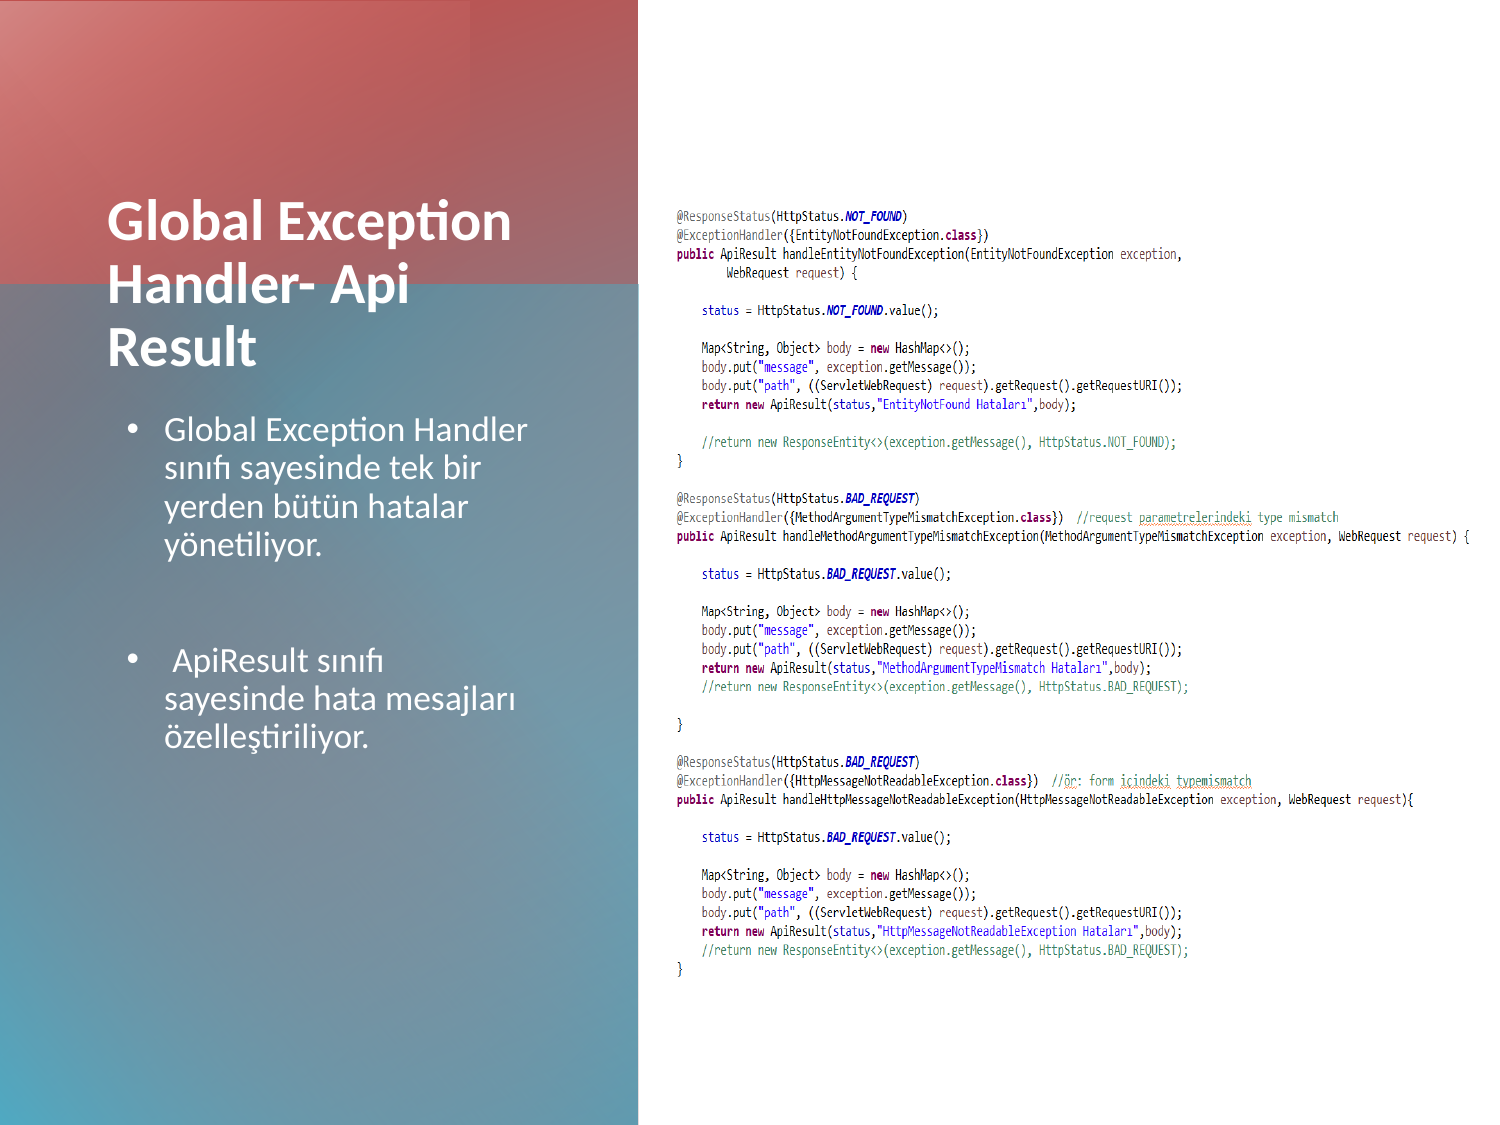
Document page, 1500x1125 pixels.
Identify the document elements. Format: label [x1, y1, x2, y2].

picture [666, 198, 1479, 992]
text_box [0, 0, 640, 1125]
